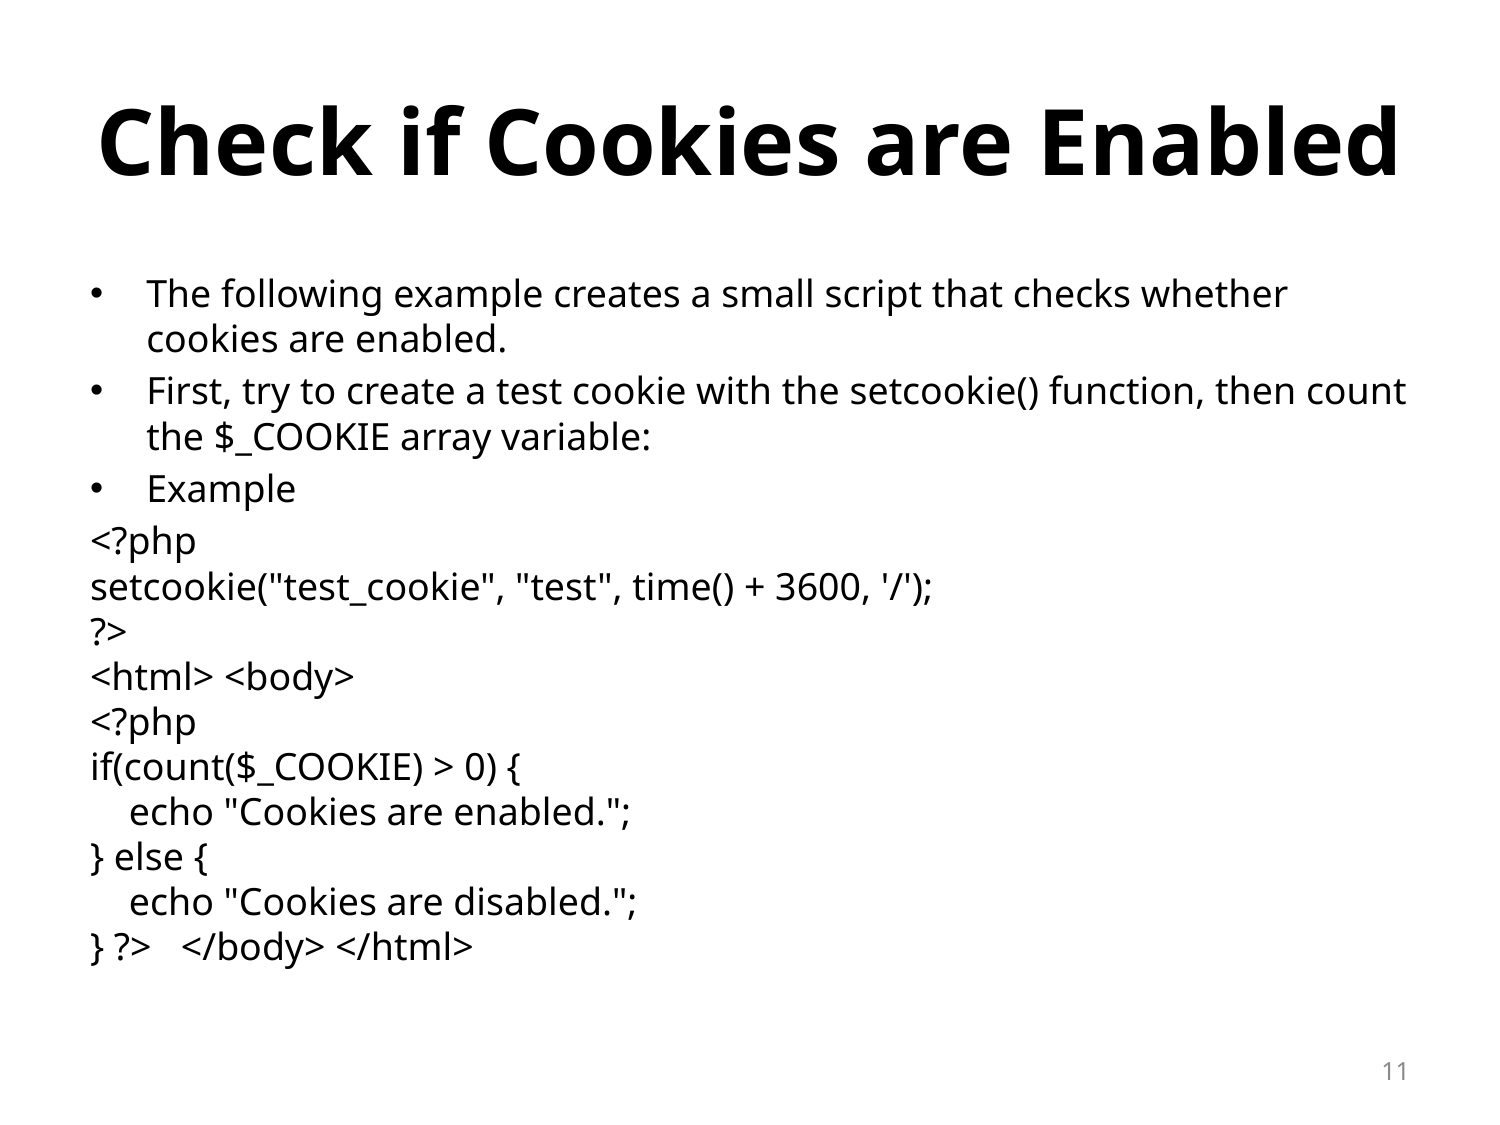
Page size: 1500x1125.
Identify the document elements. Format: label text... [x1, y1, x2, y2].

list The following example creates a small script that checks whether cookies are enabled. First, try to create a test cookie with the setcookie() function, then count the $_COOKIE array variable: Example <?php setcookie("test_cookie", "test", time() + 3600, '/'); ?> <html> <body> <?php if(count($_COOKIE) > 0) { echo "Cookies are enabled."; } else { echo "Cookies are disabled."; } ?> </body> </html> [75, 262, 1425, 1005]
slide_number 11 [1074, 1042, 1425, 1103]
title Check if Cookies are Enabled [75, 45, 1425, 233]
